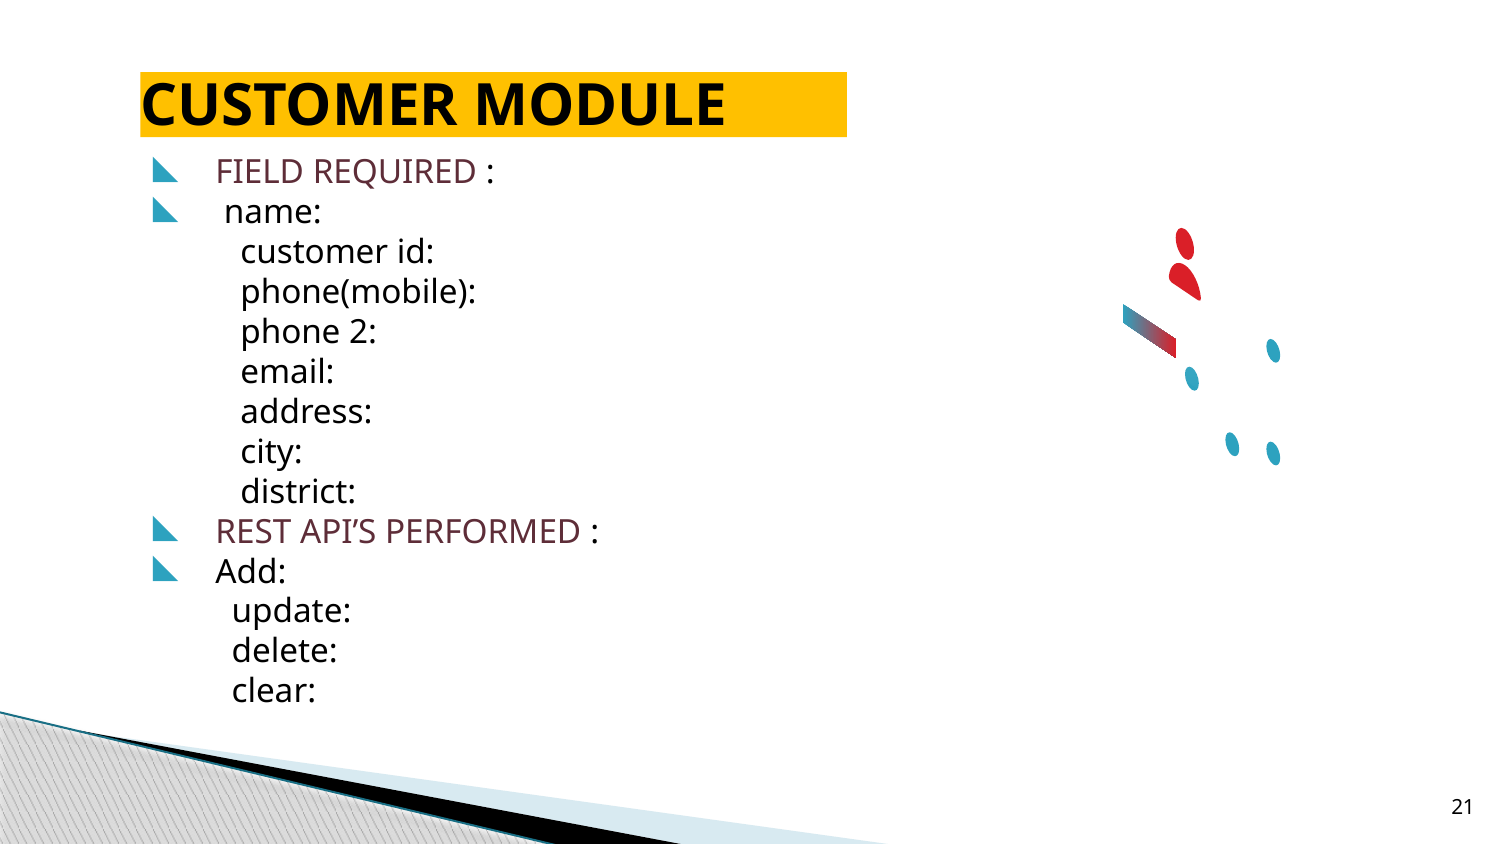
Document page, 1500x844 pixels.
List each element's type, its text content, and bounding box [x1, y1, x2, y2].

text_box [1122, 169, 1500, 562]
list FIELD REQUIRED : name: customer id: phone(mobile): phone 2: email: address: city: district: REST API’S PERFORMED : Add: update: delete: clear: [140, 150, 1143, 739]
title CUSTOMER MODULE [140, 72, 847, 138]
slide_number 21 [1426, 779, 1500, 837]
